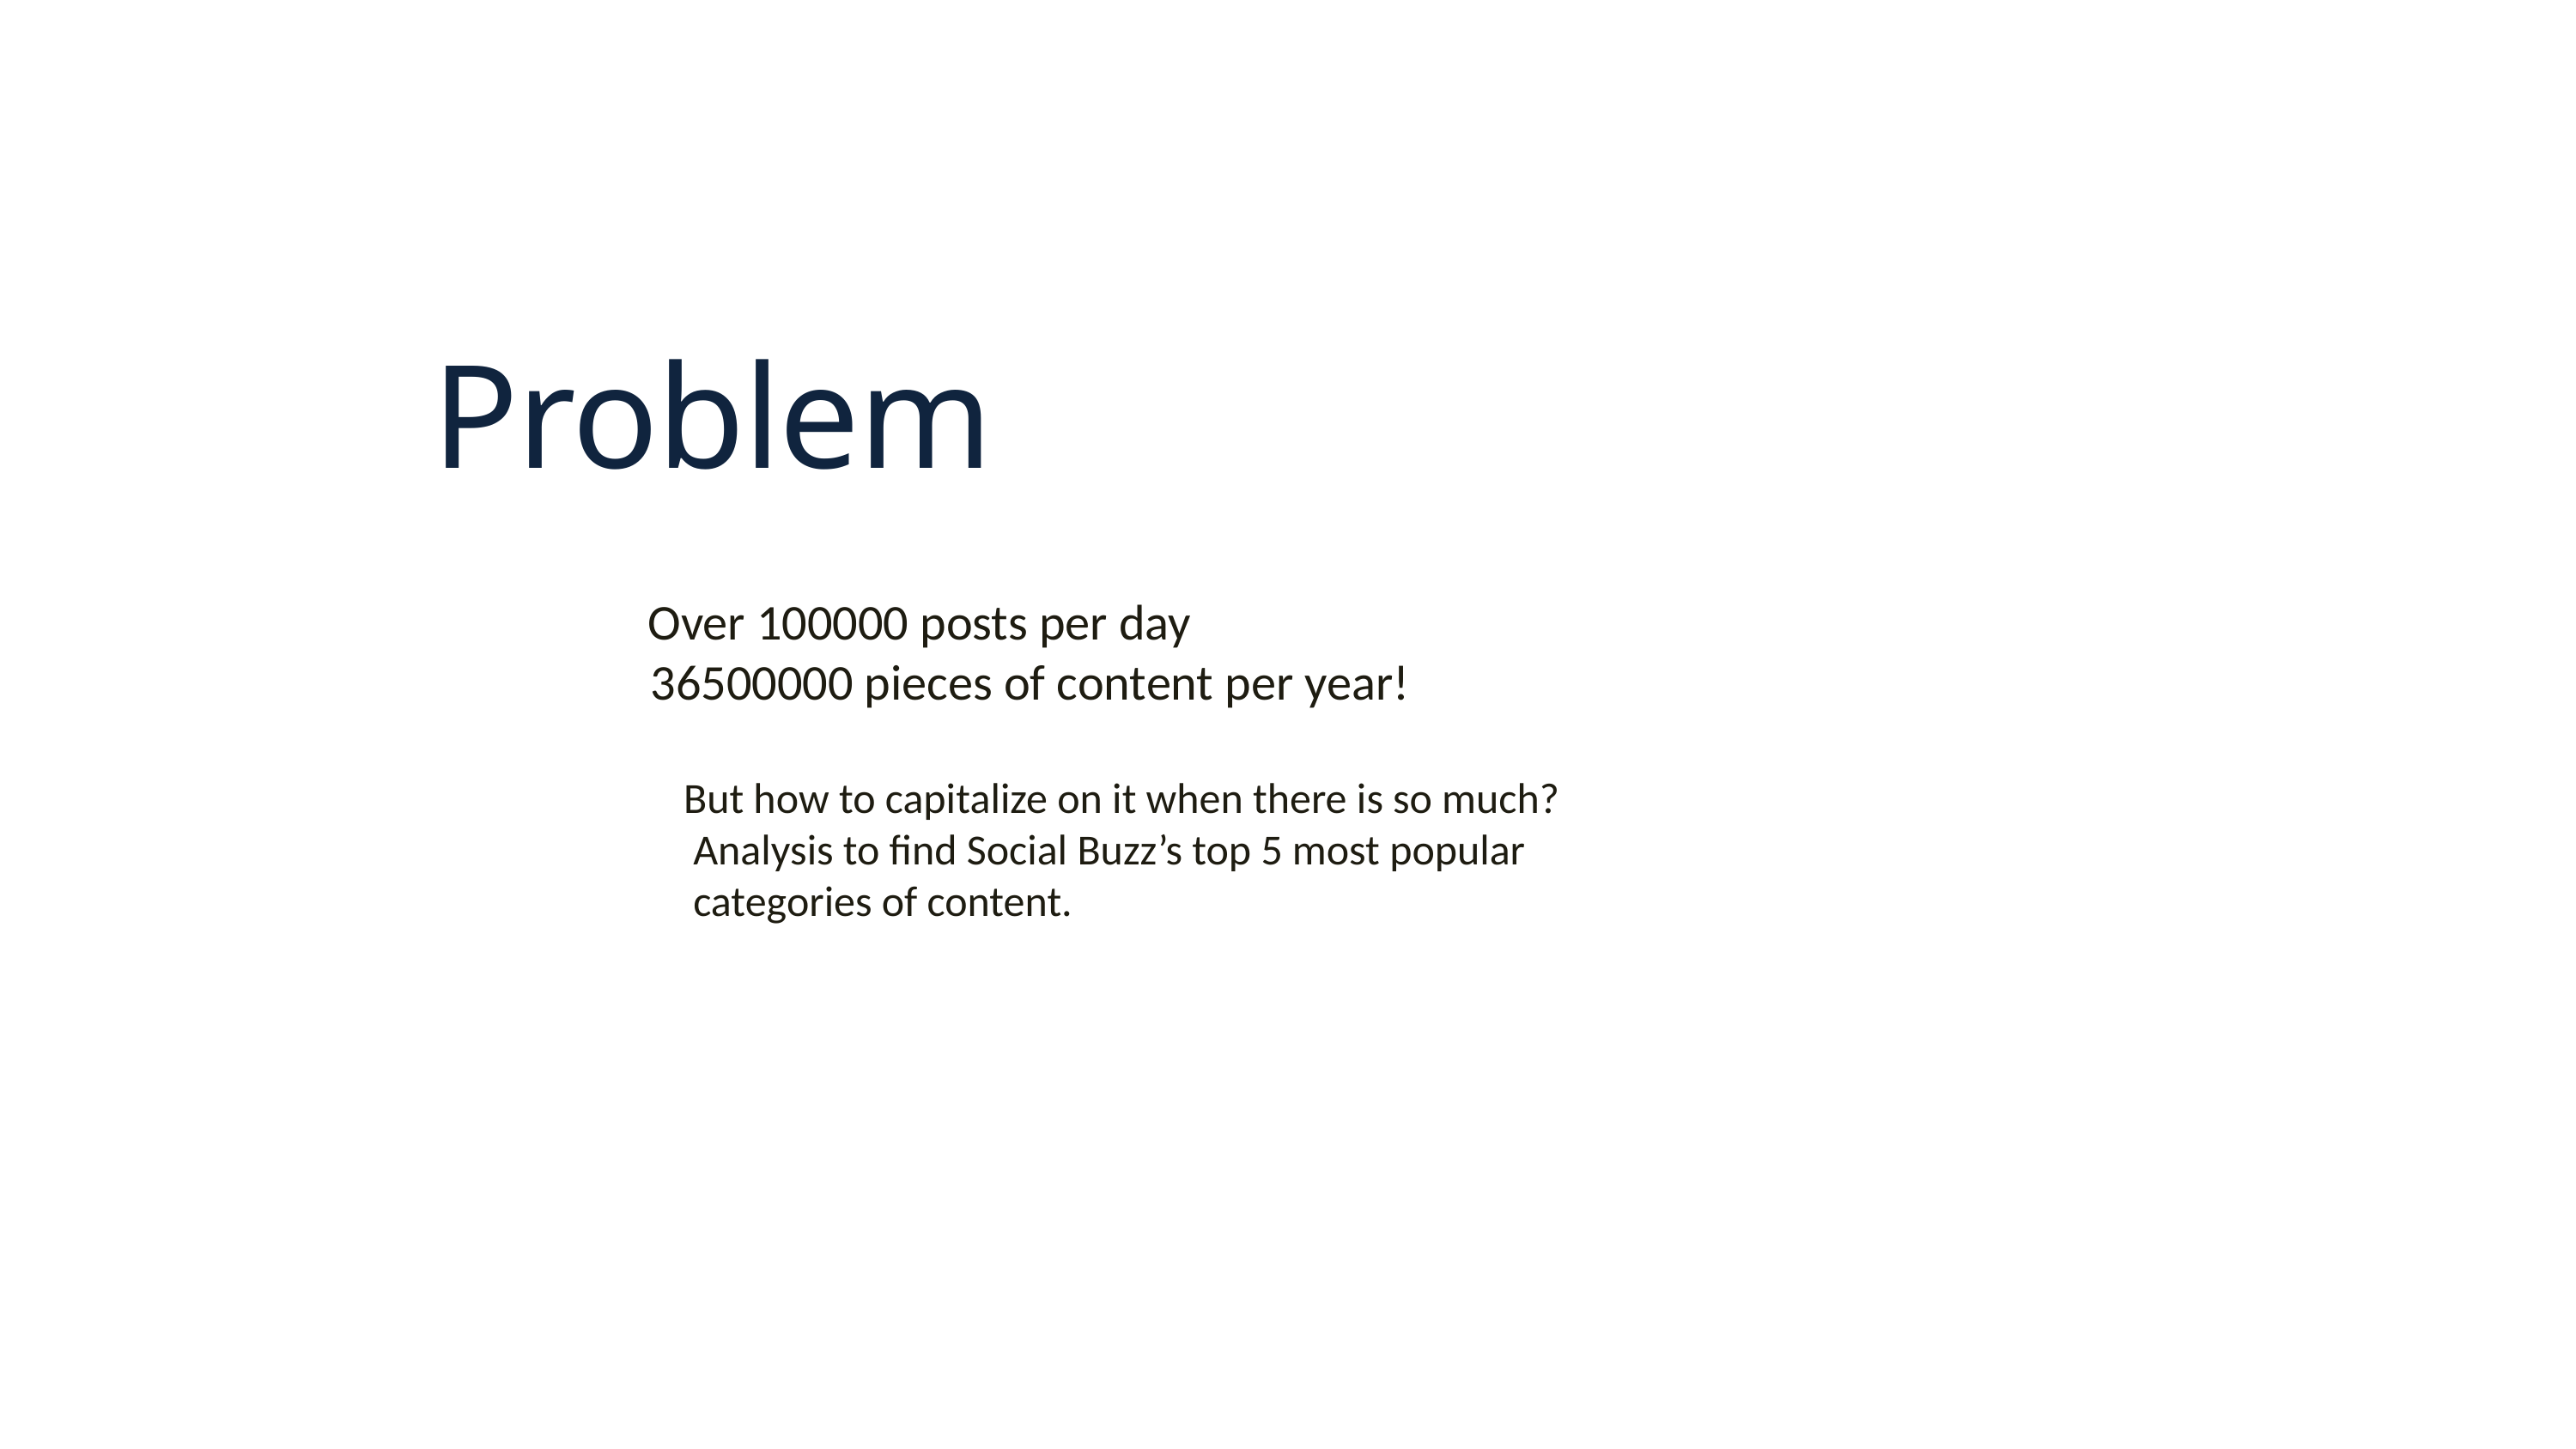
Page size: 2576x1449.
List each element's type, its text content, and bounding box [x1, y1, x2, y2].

text_box Over 100000 posts per day 36500000 pieces of content per year! But how to capitalize on it when there is so much? Analysis to find Social Buzz’s top 5 most popular categories of content. [365, 481, 1583, 931]
text_box Problem [432, 324, 1248, 481]
